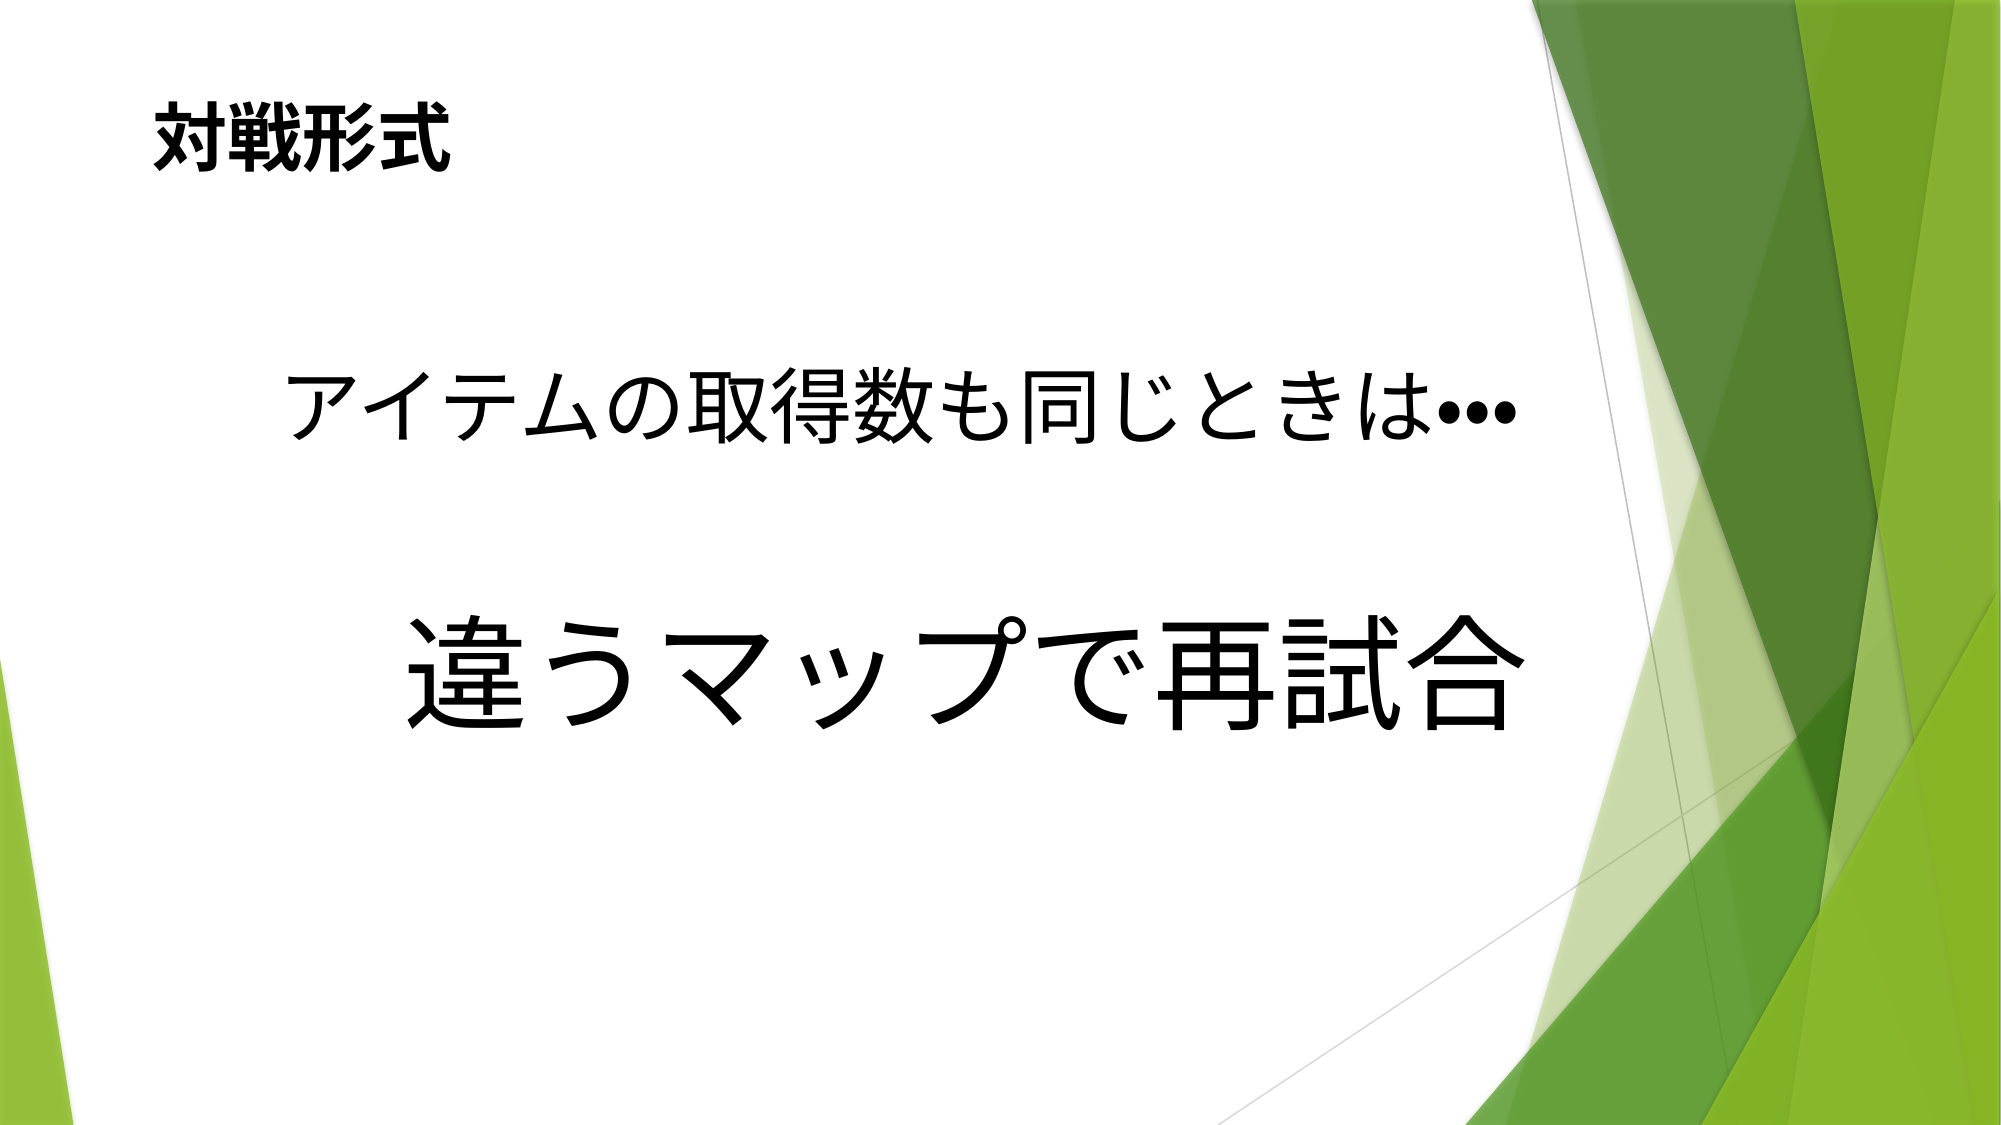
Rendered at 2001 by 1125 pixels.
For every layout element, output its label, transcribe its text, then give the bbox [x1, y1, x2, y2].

title 対戦形式 [137, 83, 715, 271]
list アイテムの取得数も同じときは・・・ 違うマップで再試合 [263, 346, 2000, 914]
